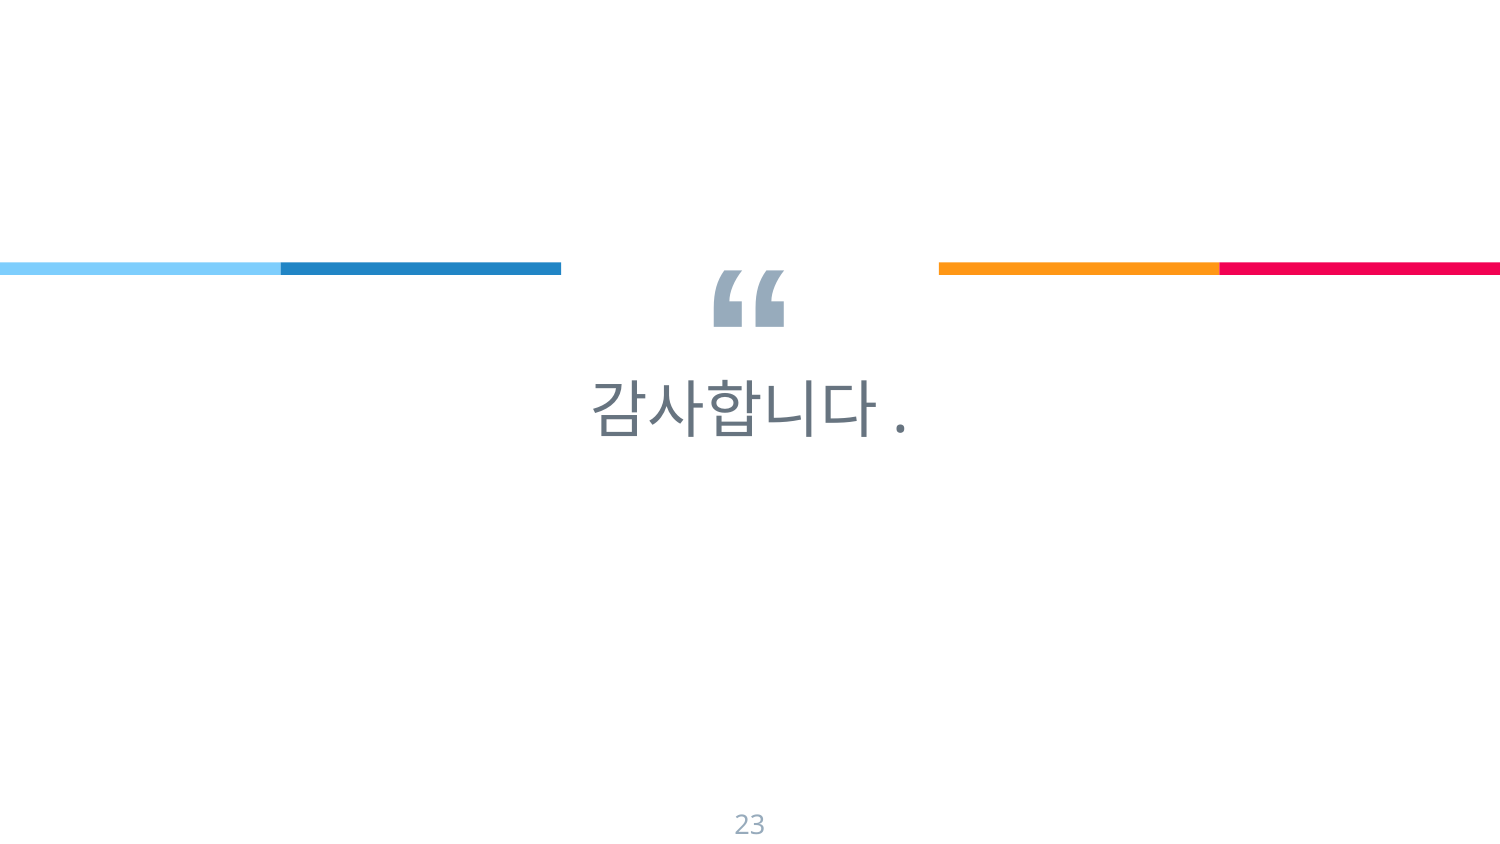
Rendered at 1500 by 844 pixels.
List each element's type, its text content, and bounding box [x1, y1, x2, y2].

list 감사합니다. [280, 354, 1220, 490]
slide_number 23 [0, 792, 1500, 844]
